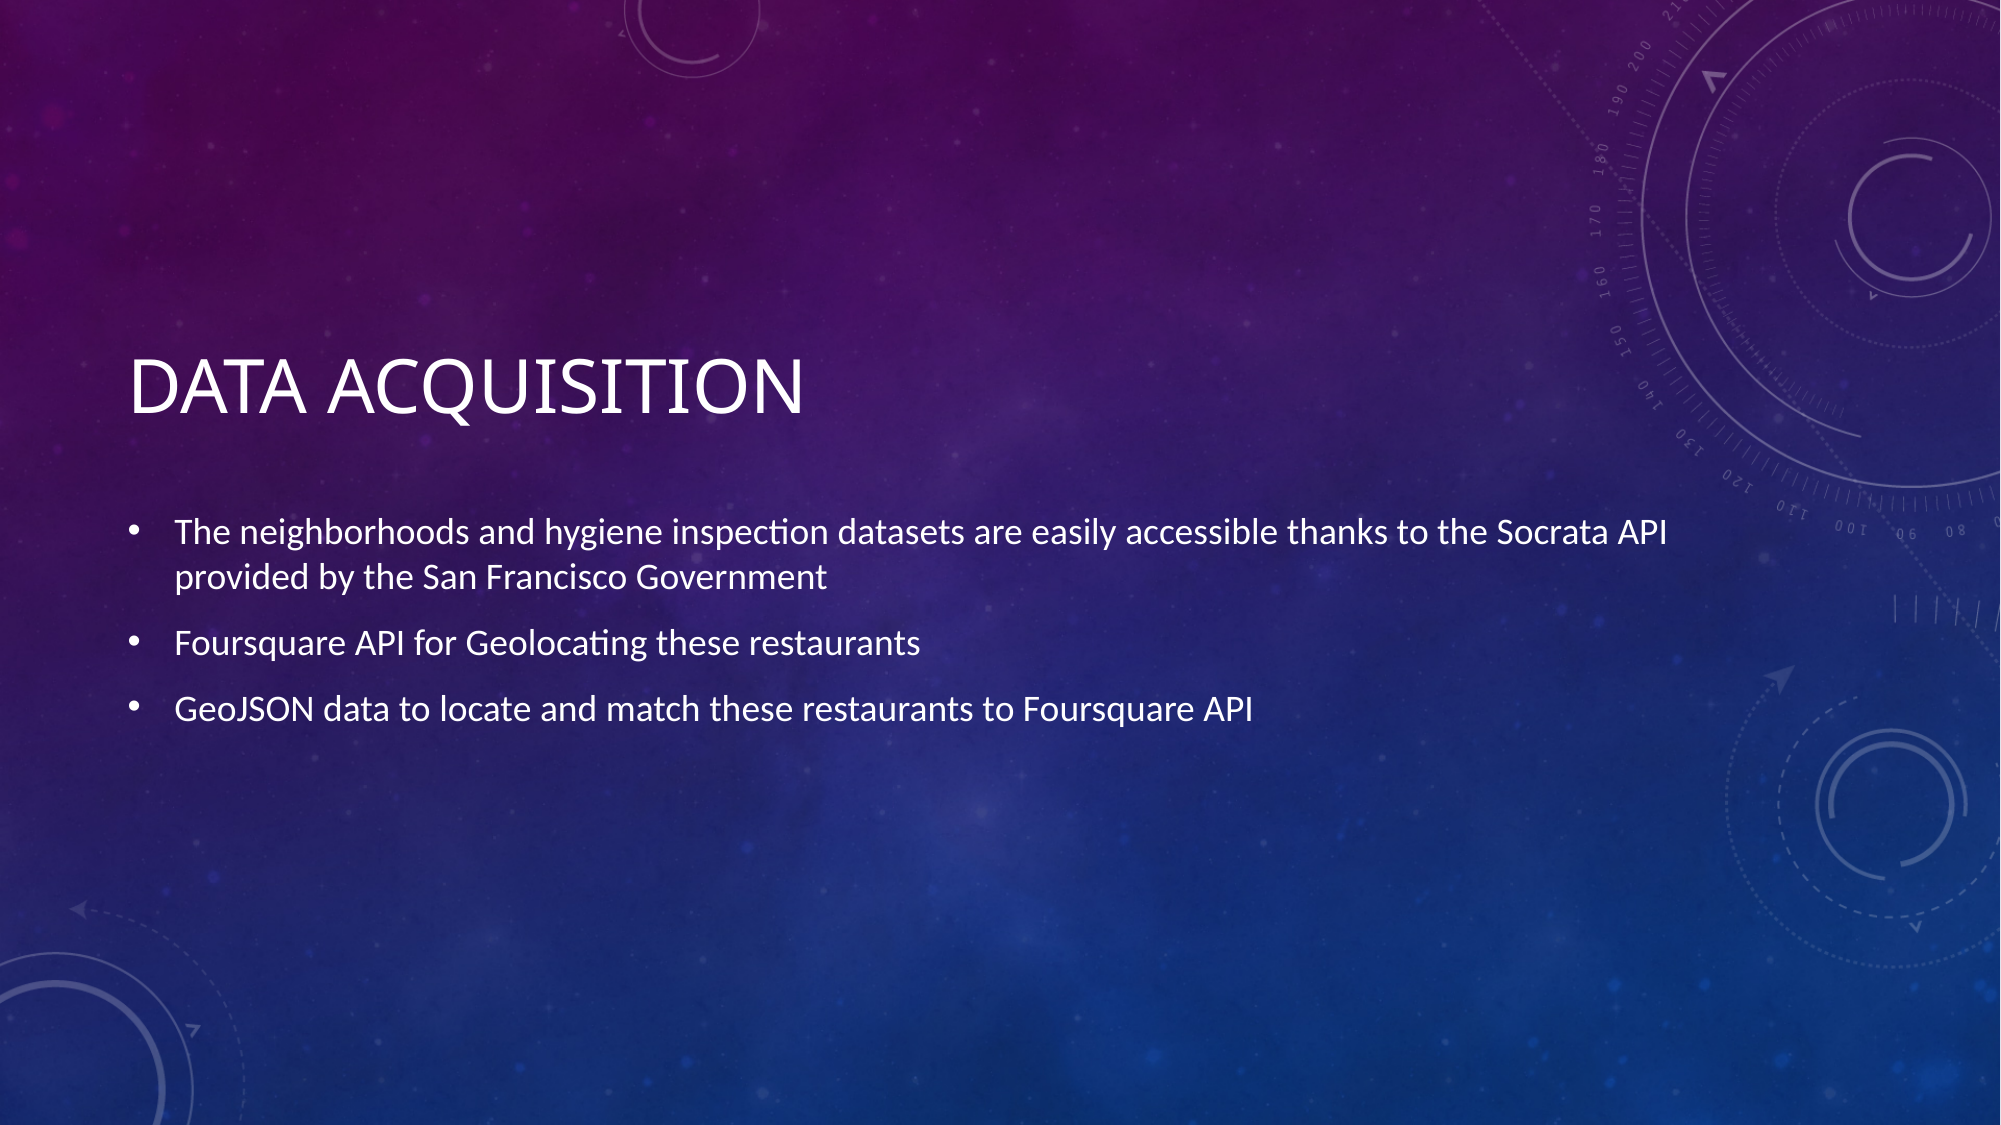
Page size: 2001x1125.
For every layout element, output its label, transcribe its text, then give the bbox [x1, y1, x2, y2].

list The neighborhoods and hygiene inspection datasets are easily accessible thanks to the Socrata API provided by the San Francisco Government Foursquare API for Geolocating these restaurants GeoJSON data to locate and match these restaurants to Foursquare API [112, 351, 1775, 950]
picture [0, 0, 2001, 1125]
title Data acquisition [112, 263, 1775, 351]
